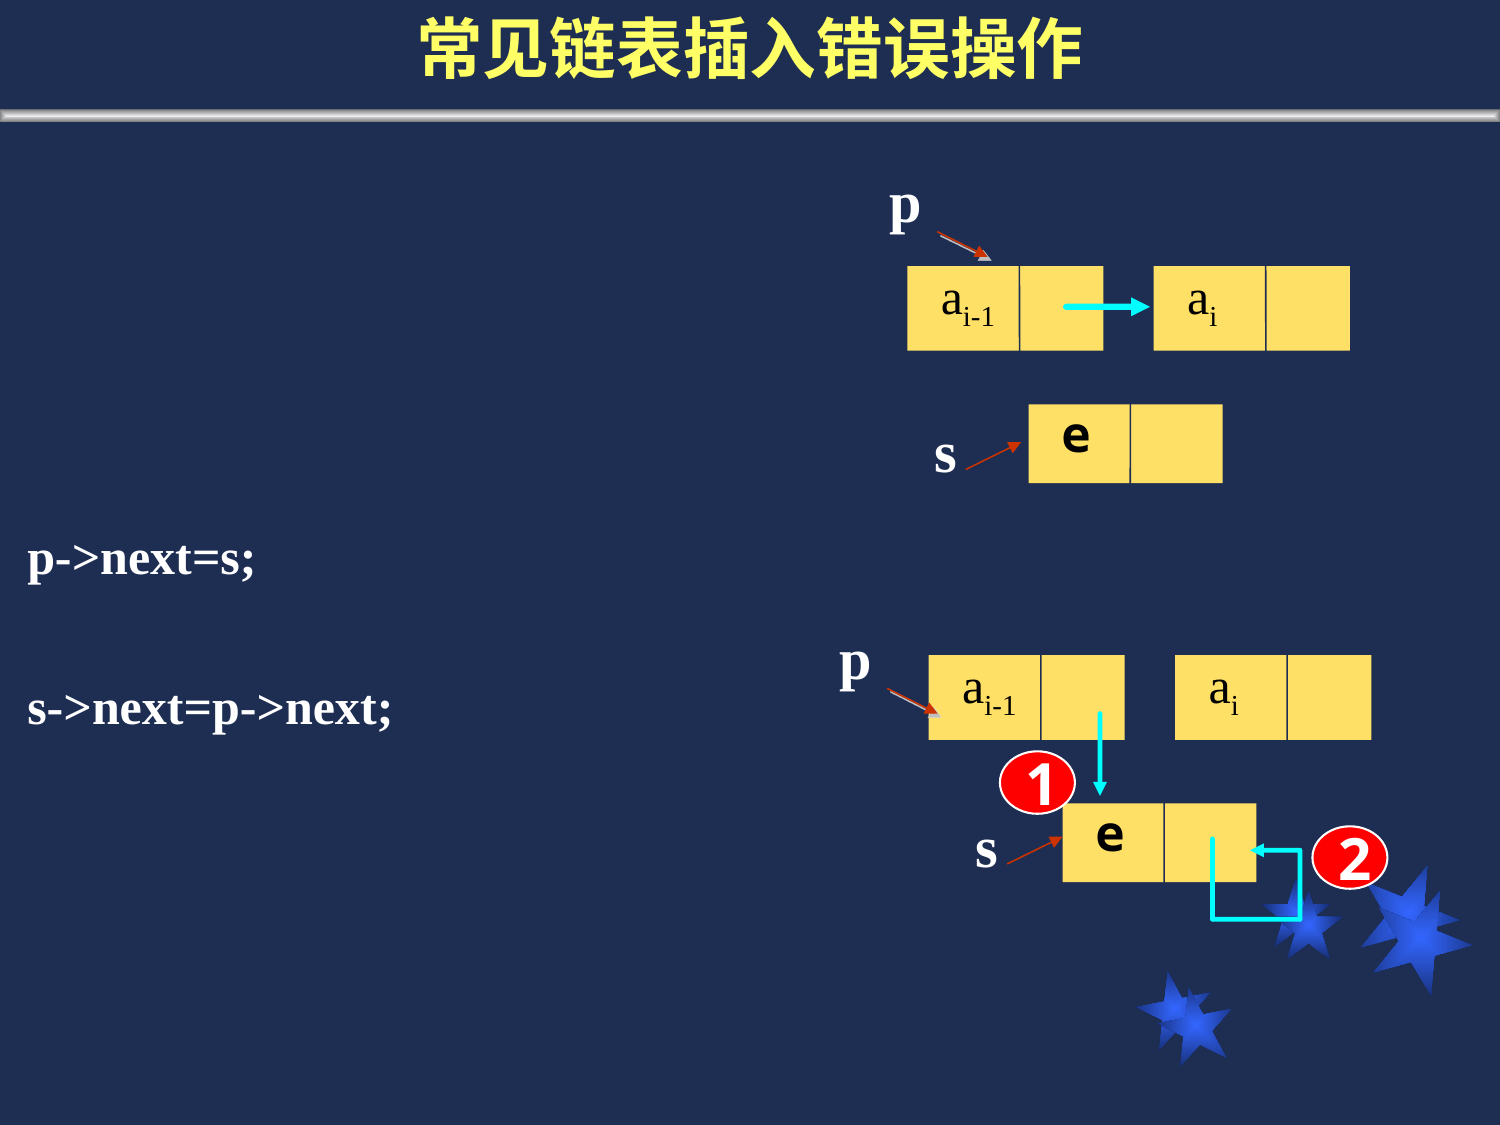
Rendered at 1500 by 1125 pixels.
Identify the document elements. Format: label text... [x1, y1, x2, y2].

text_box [915, 394, 1223, 493]
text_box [1212, 838, 1301, 920]
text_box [928, 645, 1125, 741]
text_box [824, 613, 938, 714]
text_box [1093, 747, 1107, 792]
text_box 常见链表插入错误操作 [0, 0, 1500, 113]
text_box s->next=p->next; [0, 667, 924, 743]
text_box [874, 156, 1351, 351]
text_box 2 [1312, 826, 1388, 889]
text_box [1062, 793, 1257, 883]
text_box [957, 801, 1063, 888]
text_box p->next=s; [0, 517, 1040, 593]
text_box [1174, 645, 1372, 741]
text_box 1 [999, 751, 1075, 799]
